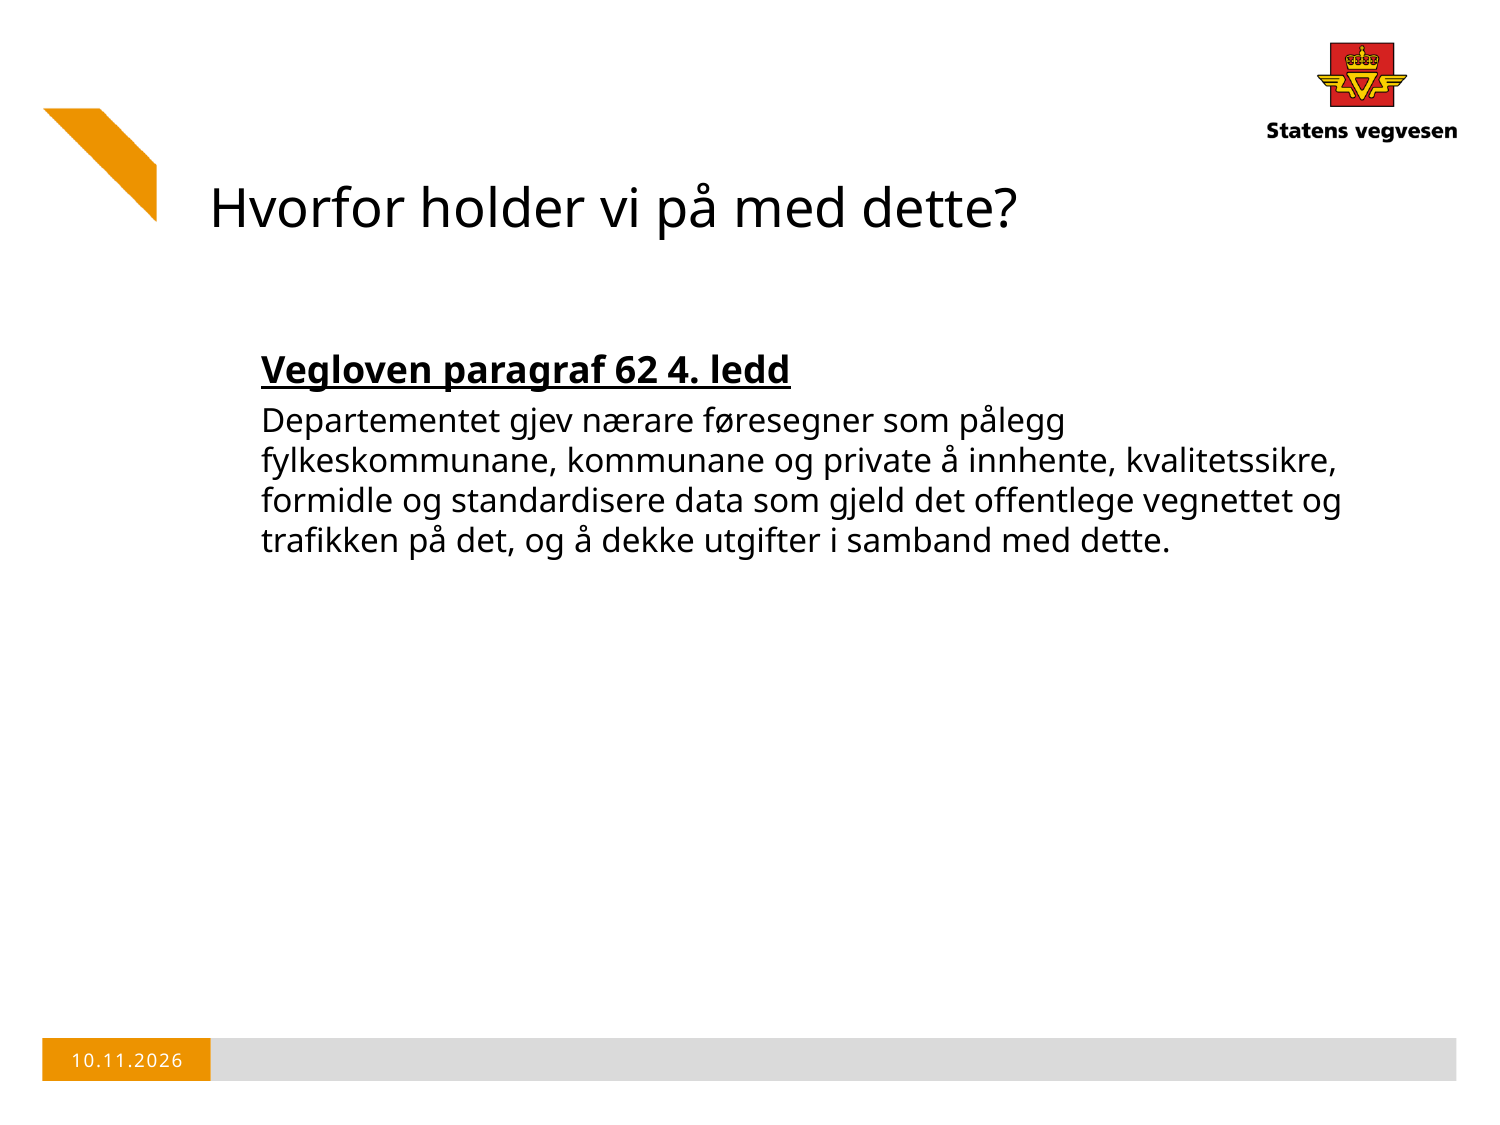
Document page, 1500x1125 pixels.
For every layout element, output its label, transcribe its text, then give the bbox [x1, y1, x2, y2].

picture [0, 0, 167, 230]
title Hvorfor holder vi på med dette? [209, 173, 1358, 251]
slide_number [42, 1047, 211, 1076]
picture [1252, 0, 1500, 145]
list Vegloven paragraf 62 4. ledd Departementet gjev nærare føresegner som pålegg fylkeskommunane, kommunane og private å innhente, kvalitetssikre, formidle og standardisere data som gjeld det offentlege vegnettet og trafikken på det, og å dekke utgifter i samband med dette. [208, 291, 1358, 996]
